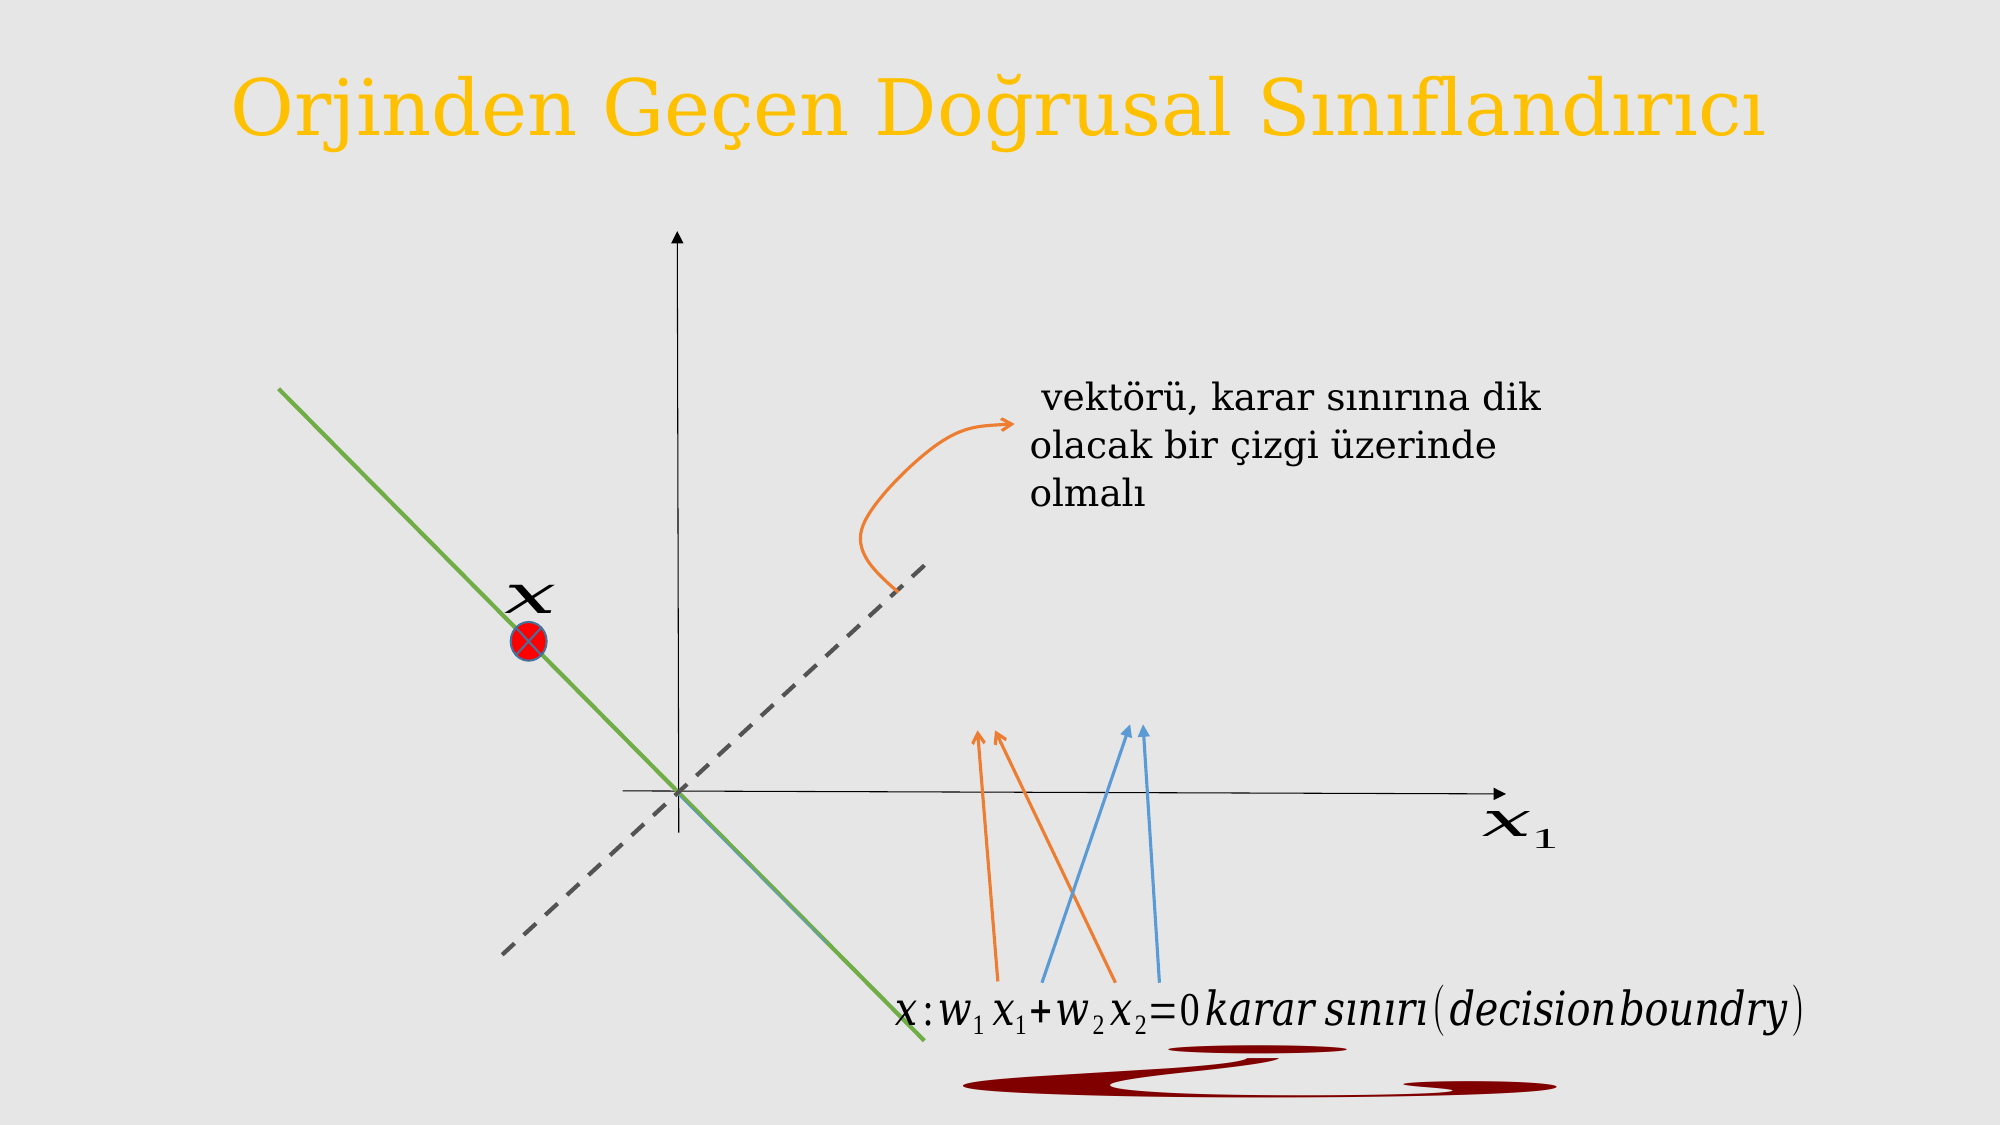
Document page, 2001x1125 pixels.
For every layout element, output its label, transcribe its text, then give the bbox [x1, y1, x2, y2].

text_box [925, 417, 1015, 554]
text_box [1143, 724, 1160, 983]
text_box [1160, 790, 1506, 794]
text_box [977, 730, 994, 982]
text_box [1131, 790, 1143, 794]
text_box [925, 790, 977, 794]
title Orjinden Geçen Doğrusal Sınıflandırıcı [137, 59, 1863, 161]
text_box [994, 730, 1041, 983]
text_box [1041, 724, 1131, 983]
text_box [498, 565, 925, 959]
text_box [278, 388, 925, 1041]
